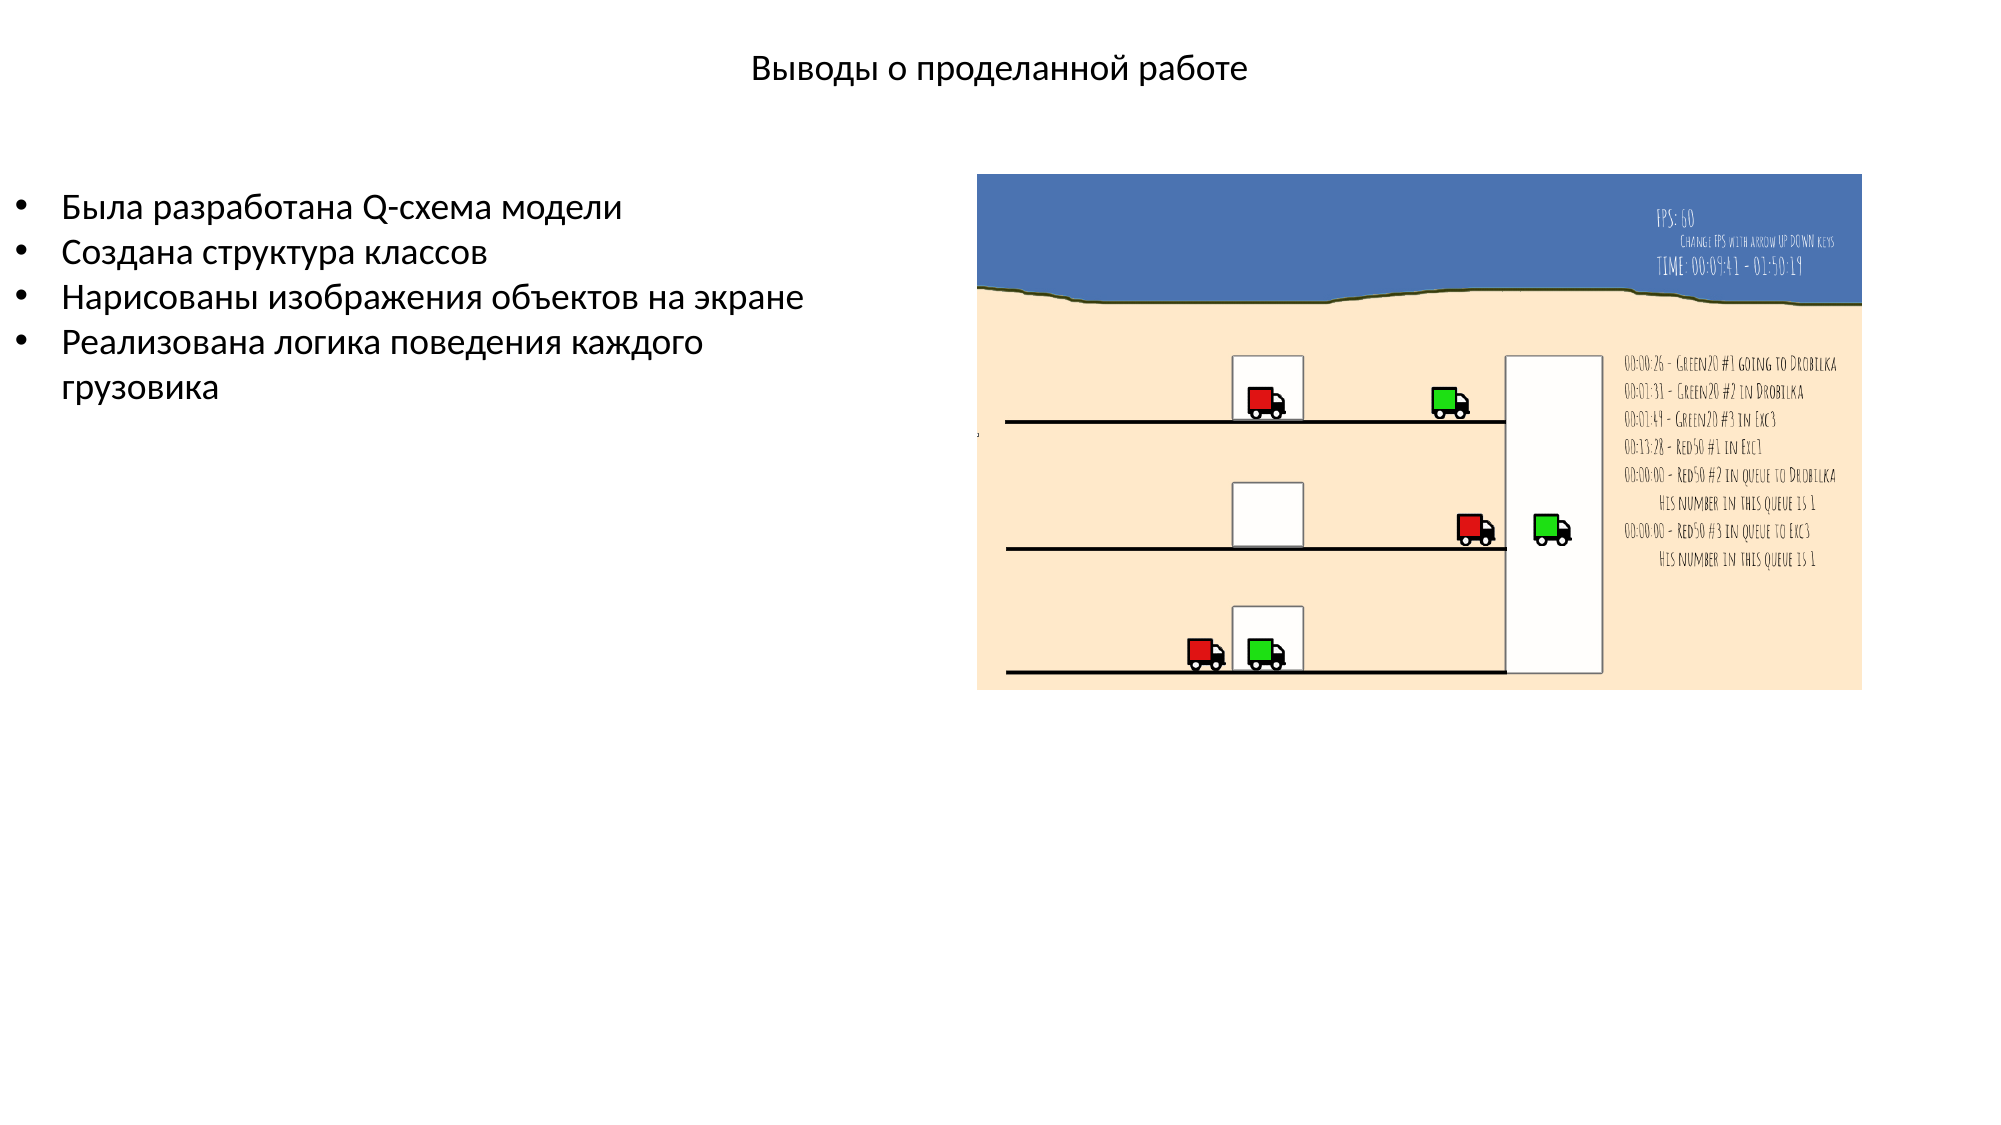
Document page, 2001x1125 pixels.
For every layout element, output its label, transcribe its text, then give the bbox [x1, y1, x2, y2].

text_box Выводы о проделанной работе [0, 35, 2000, 96]
text_box Была разработана Q-схема модели Создана структура классов Нарисованы изображения объектов на экране Реализована логика поведения каждого грузовика [0, 174, 867, 460]
picture [977, 174, 1862, 690]
